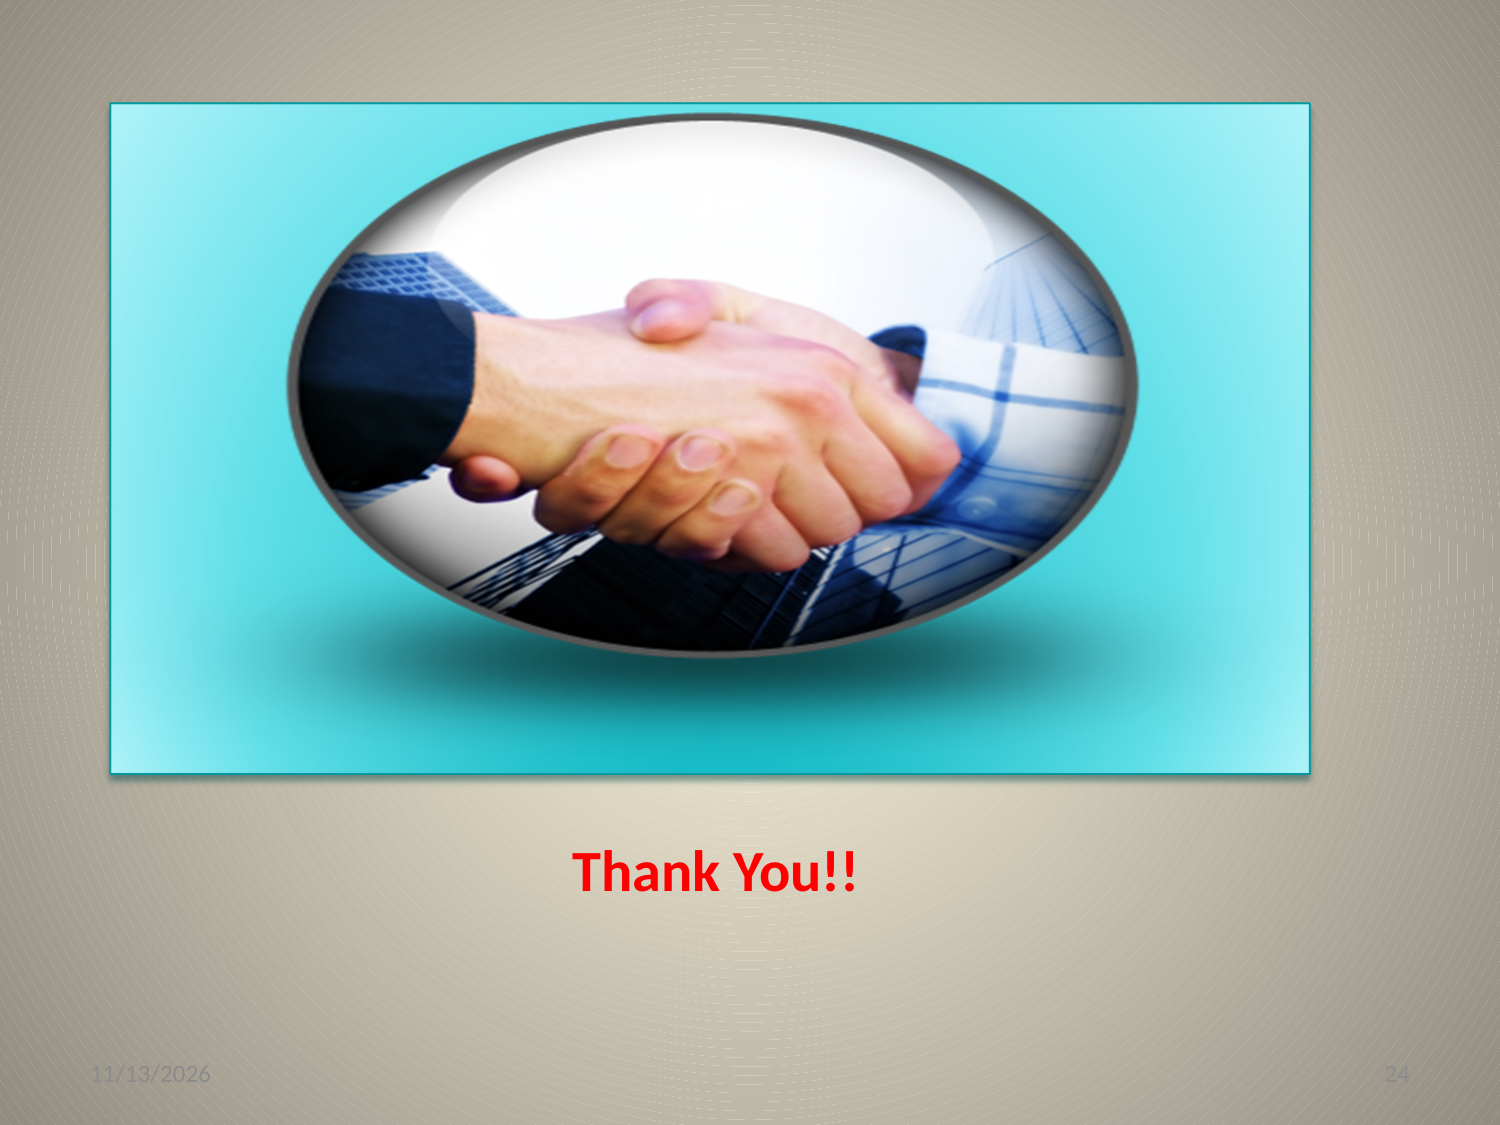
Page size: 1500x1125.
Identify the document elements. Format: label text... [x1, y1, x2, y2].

slide_number 24 [1074, 1042, 1425, 1103]
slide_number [75, 1042, 425, 1103]
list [99, 99, 1321, 792]
text_box Thank You!! [425, 826, 900, 911]
